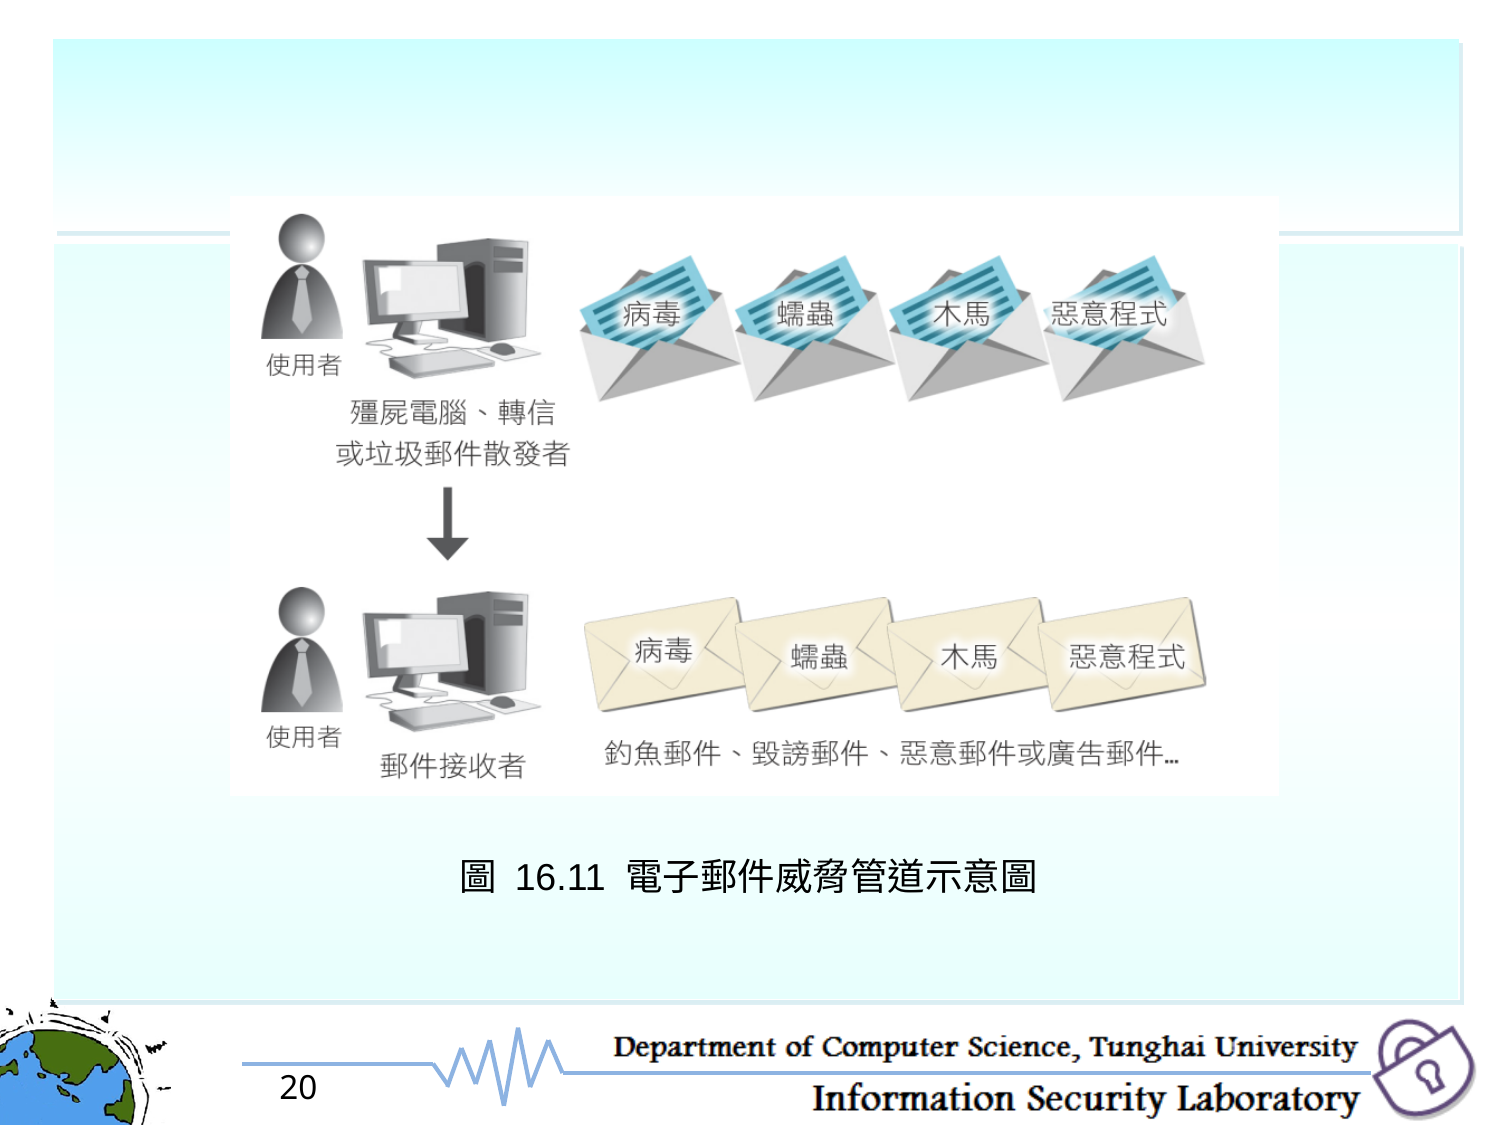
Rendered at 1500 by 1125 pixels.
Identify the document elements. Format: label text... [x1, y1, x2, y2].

picture [0, 984, 184, 1125]
picture [229, 196, 1279, 796]
slide_number 20 [253, 1058, 333, 1125]
picture [601, 1026, 1365, 1071]
text_box 圖 16.11 電子郵件威脅管道示意圖 [445, 845, 1053, 906]
picture [1371, 1017, 1481, 1124]
picture [809, 1076, 1369, 1124]
